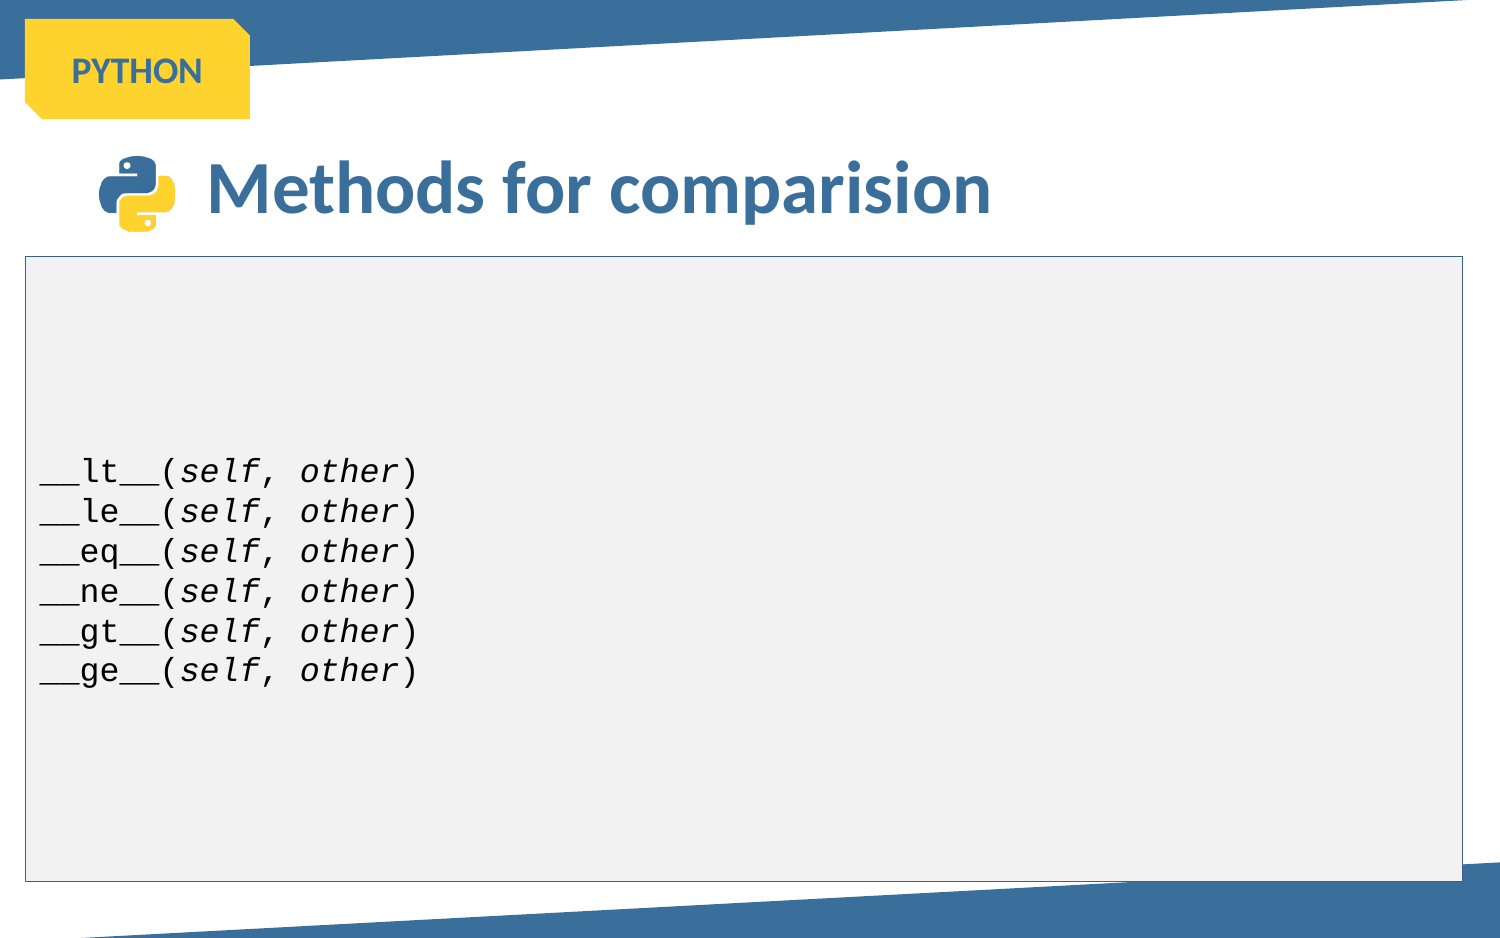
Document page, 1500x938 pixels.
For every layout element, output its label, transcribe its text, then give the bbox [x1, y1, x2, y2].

text_box __lt__(self, other) __le__(self, other) __eq__(self, other) __ne__(self, other) __gt__(self, other) __ge__(self, other) [23, 254, 1464, 883]
text_box Methods for comparision [191, 131, 1009, 236]
text_box PYTHON [22, 16, 253, 121]
picture [99, 155, 176, 232]
text_box [41, 860, 1500, 938]
text_box [0, 0, 1500, 82]
